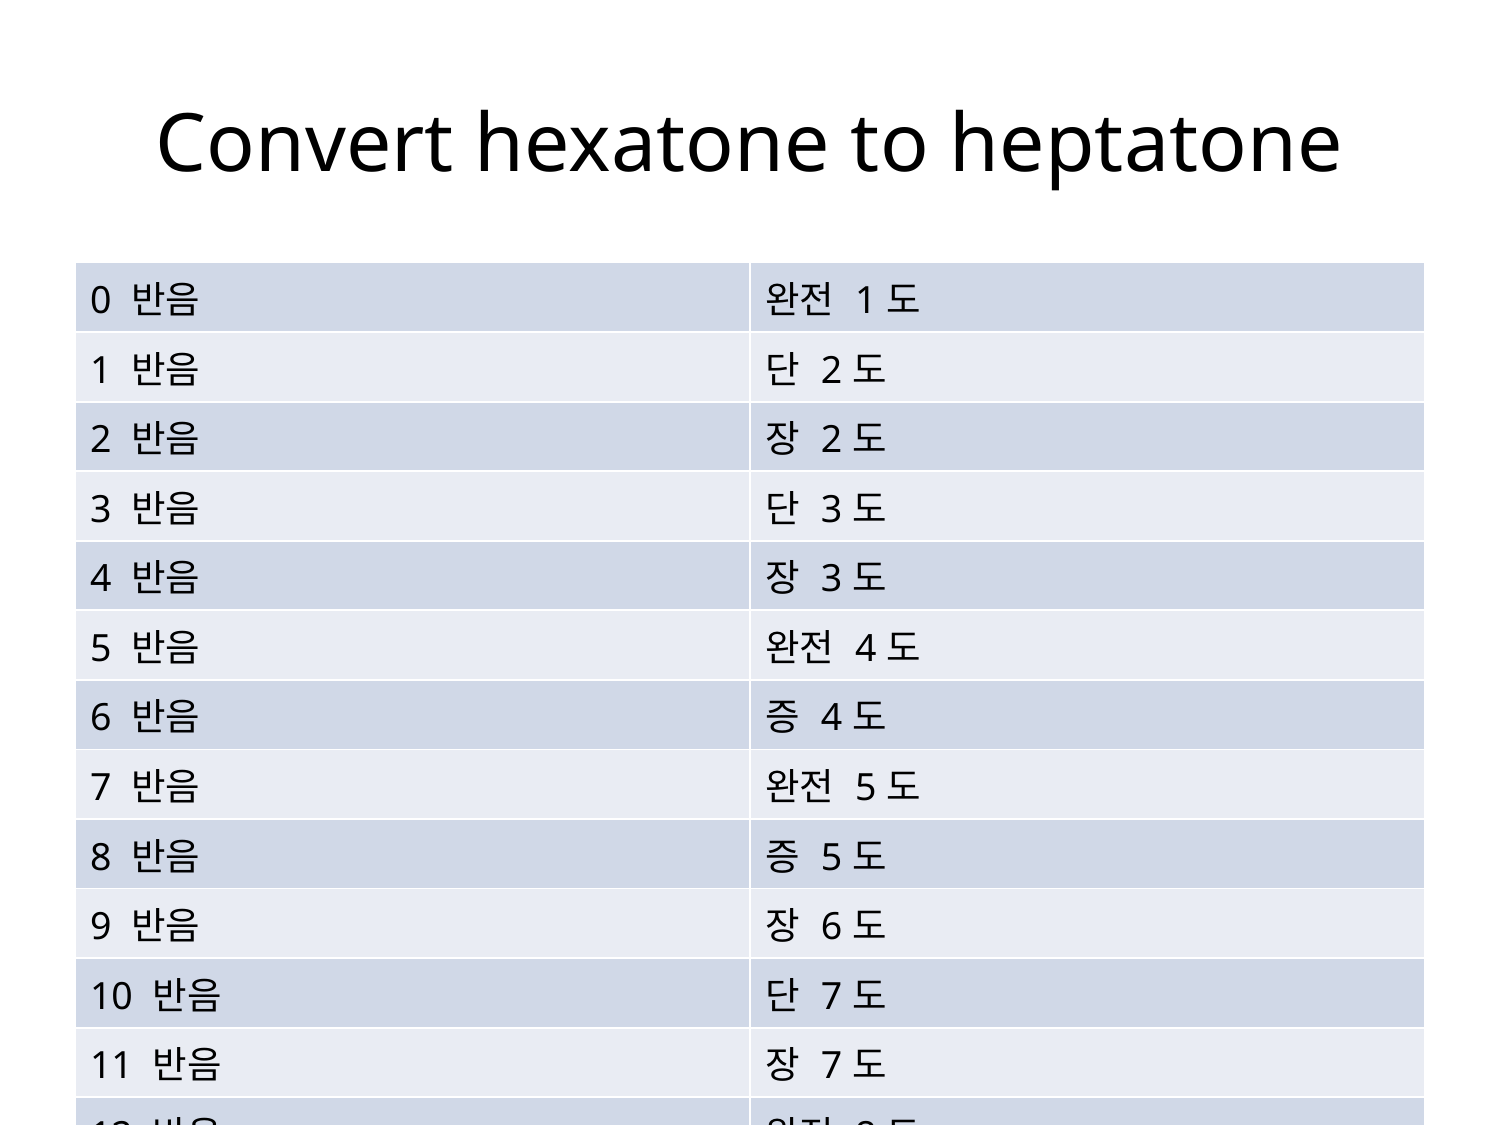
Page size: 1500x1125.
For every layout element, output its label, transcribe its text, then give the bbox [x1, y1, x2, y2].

table_cell 단 2도 [751, 333, 1424, 401]
title Convert hexatone to heptatone [75, 45, 1425, 233]
table_cell 8 반음 [76, 820, 749, 888]
table_cell 증 5도 [751, 820, 1424, 888]
table_cell 단 3도 [751, 472, 1424, 540]
table_header 완전 1도 [751, 263, 1424, 331]
table_cell 완전 4도 [751, 611, 1424, 679]
table_cell 단 7도 [751, 959, 1424, 1027]
table_cell 6 반음 [76, 681, 749, 749]
table_cell 5 반음 [76, 611, 749, 679]
table_cell 4 반음 [76, 542, 749, 609]
table_cell 장 6도 [751, 889, 1424, 957]
table_cell 10 반음 [76, 959, 749, 1027]
table_cell 7 반음 [76, 750, 749, 818]
table_cell 장 3도 [751, 542, 1424, 609]
table_cell 12 반음 [76, 1098, 749, 1125]
table_cell 완전 5도 [751, 750, 1424, 818]
table_cell 증 4도 [751, 681, 1424, 749]
table_cell 1 반음 [76, 333, 749, 401]
table_cell 9 반음 [76, 889, 749, 957]
table_cell 장 2도 [751, 403, 1424, 470]
table_header 0 반음 [76, 263, 749, 331]
table_cell 완전 8도 [751, 1098, 1424, 1125]
table_cell 3 반음 [76, 472, 749, 540]
table_cell 장 7도 [751, 1029, 1424, 1096]
table_cell 11 반음 [76, 1029, 749, 1096]
table_cell 2 반음 [76, 403, 749, 470]
